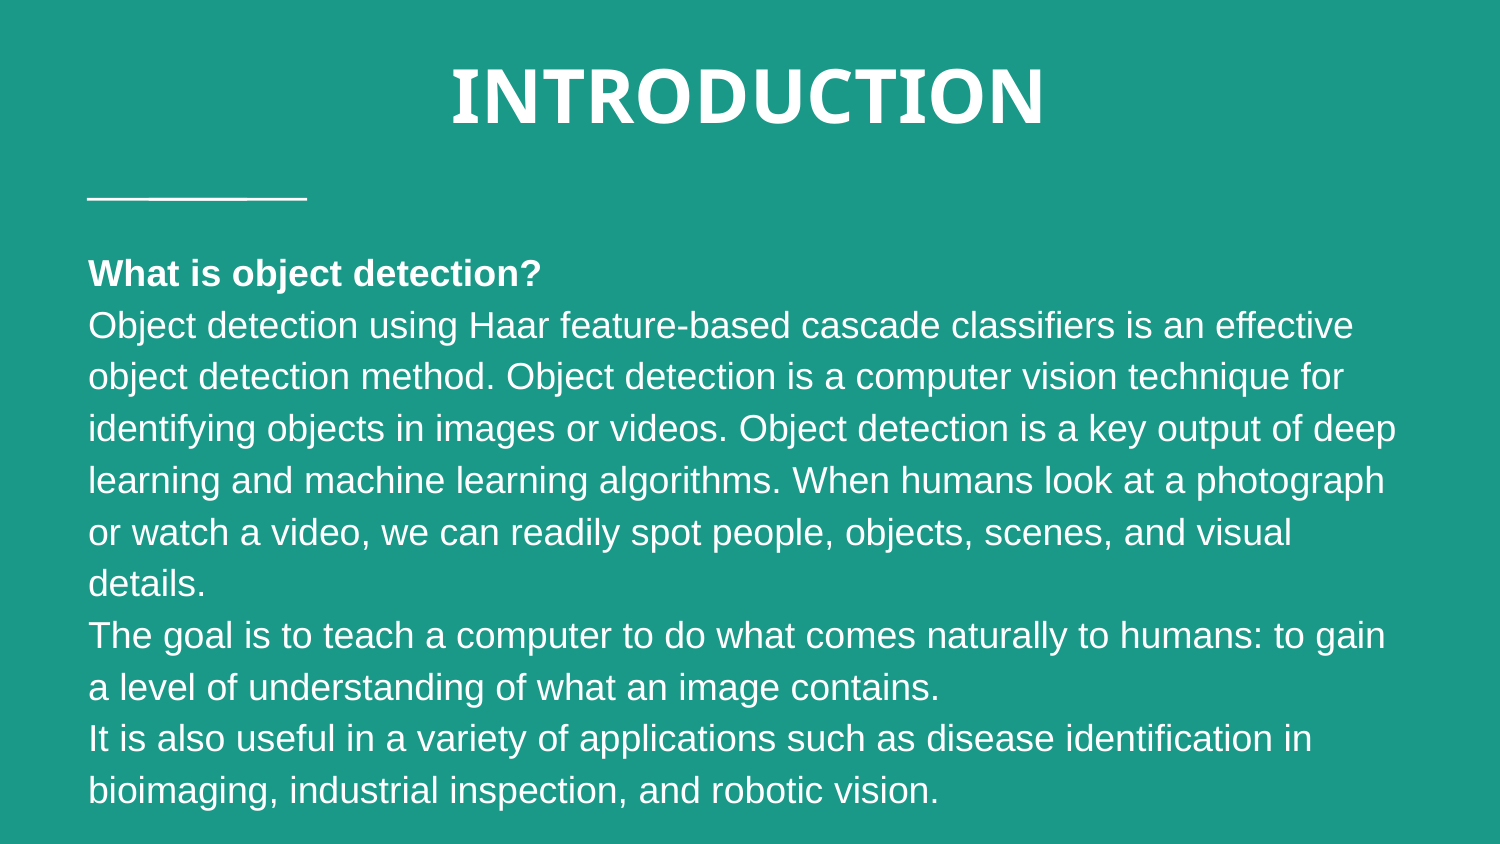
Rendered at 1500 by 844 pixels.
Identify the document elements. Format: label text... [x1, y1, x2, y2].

title INTRODUCTION [119, 33, 1381, 143]
text_box What is object detection? Object detection using Haar feature-based cascade classifiers is an effective object detection method. Object detection is a computer vision technique for identifying objects in images or videos. Object detection is a key output of deep learning and machine learning algorithms. When humans look at a photograph or watch a video, we can readily spot people, objects, scenes, and visual details. The goal is to teach a computer to do what comes naturally to humans: to gain a level of understanding of what an image contains. It is also useful in a variety of applications such as disease identification in bioimaging, industrial inspection, and robotic vision. [73, 221, 1425, 832]
